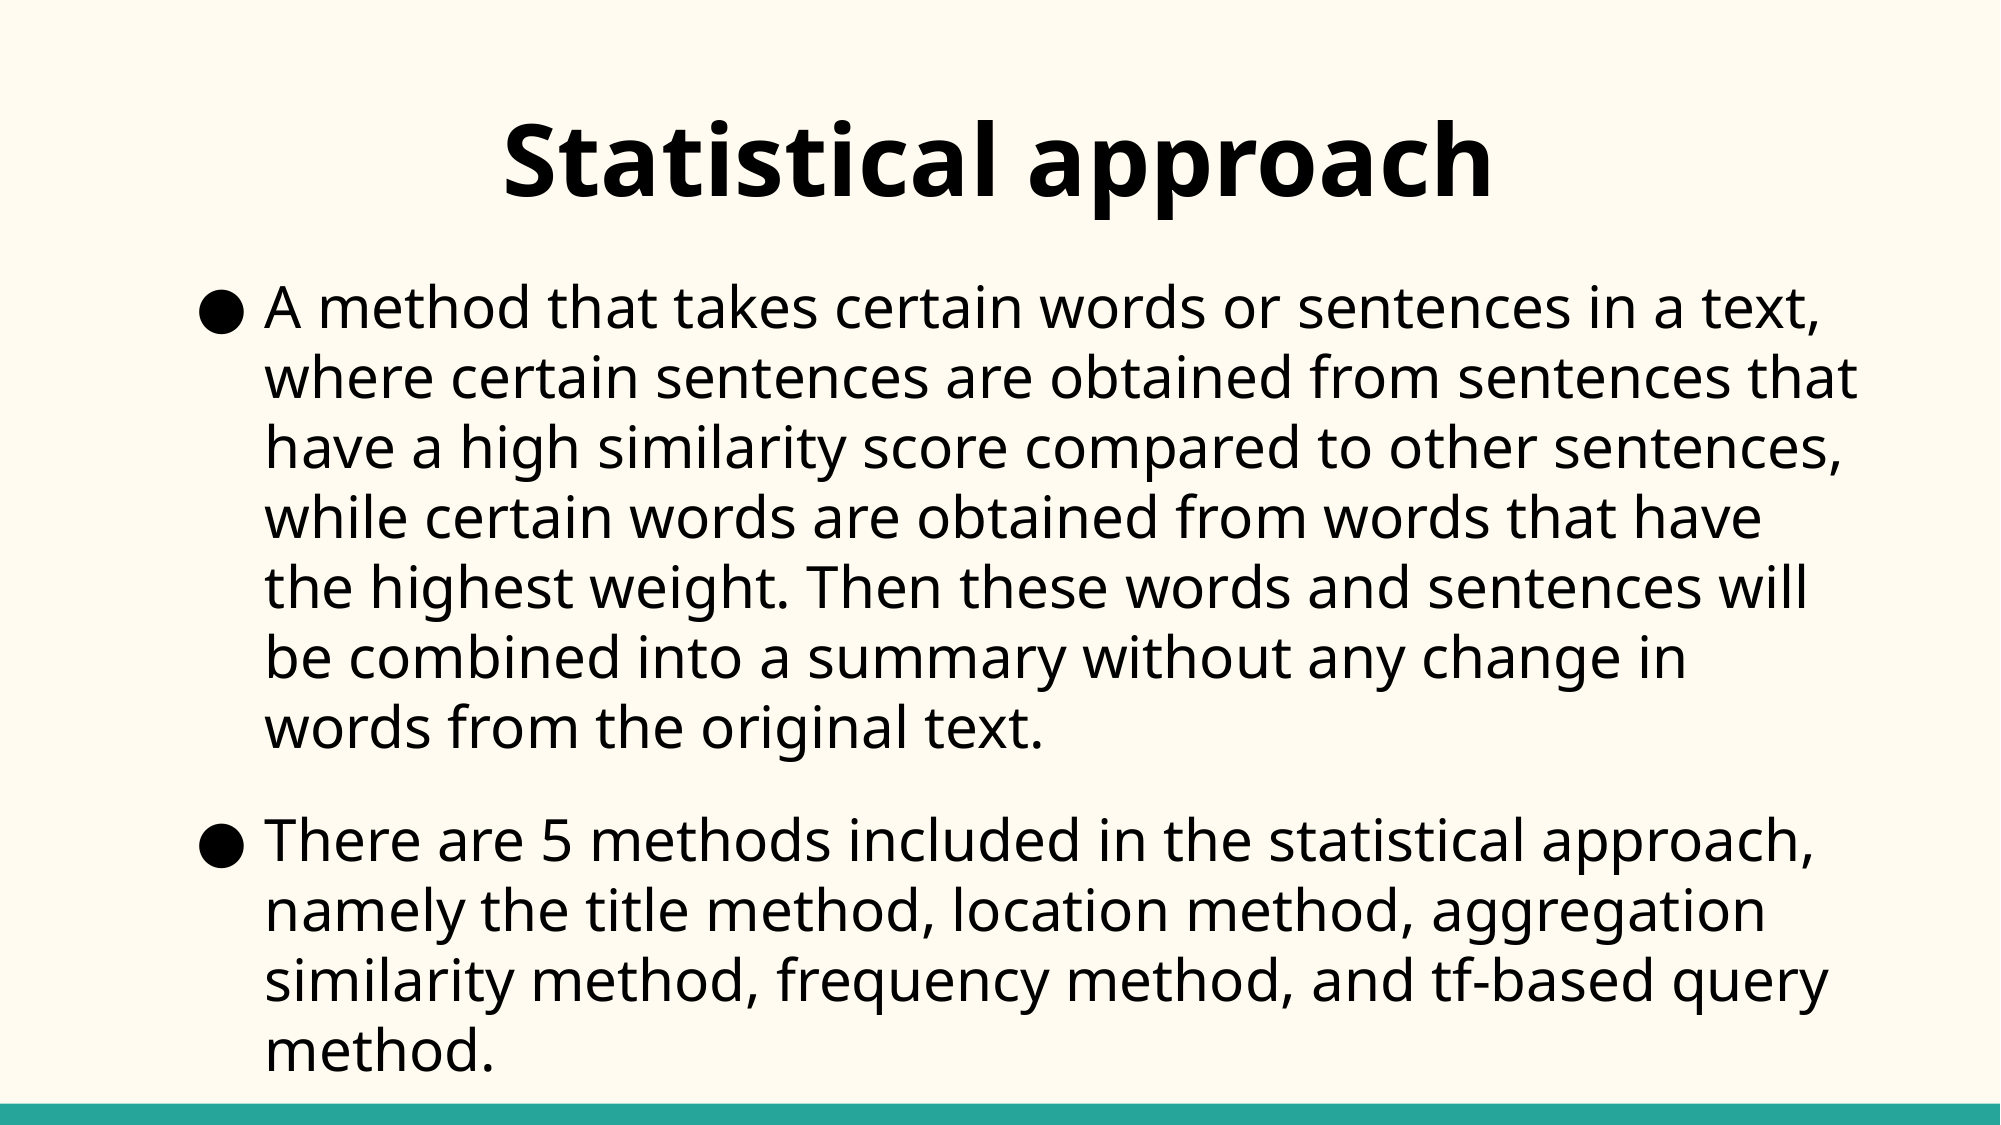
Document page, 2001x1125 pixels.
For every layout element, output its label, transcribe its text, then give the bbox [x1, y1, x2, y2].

title Statistical approach [68, 97, 1932, 232]
list A method that takes certain words or sentences in a text, where certain sentences are obtained from sentences that have a high similarity score compared to other sentences, while certain words are obtained from words that have the highest weight. Then these words and sentences will be combined into a summary without any change in words from the original text. There are 5 methods included in the statistical approach, namely the title method, location method, aggregation similarity method, frequency method, and tf-based query method. [174, 262, 1875, 1075]
